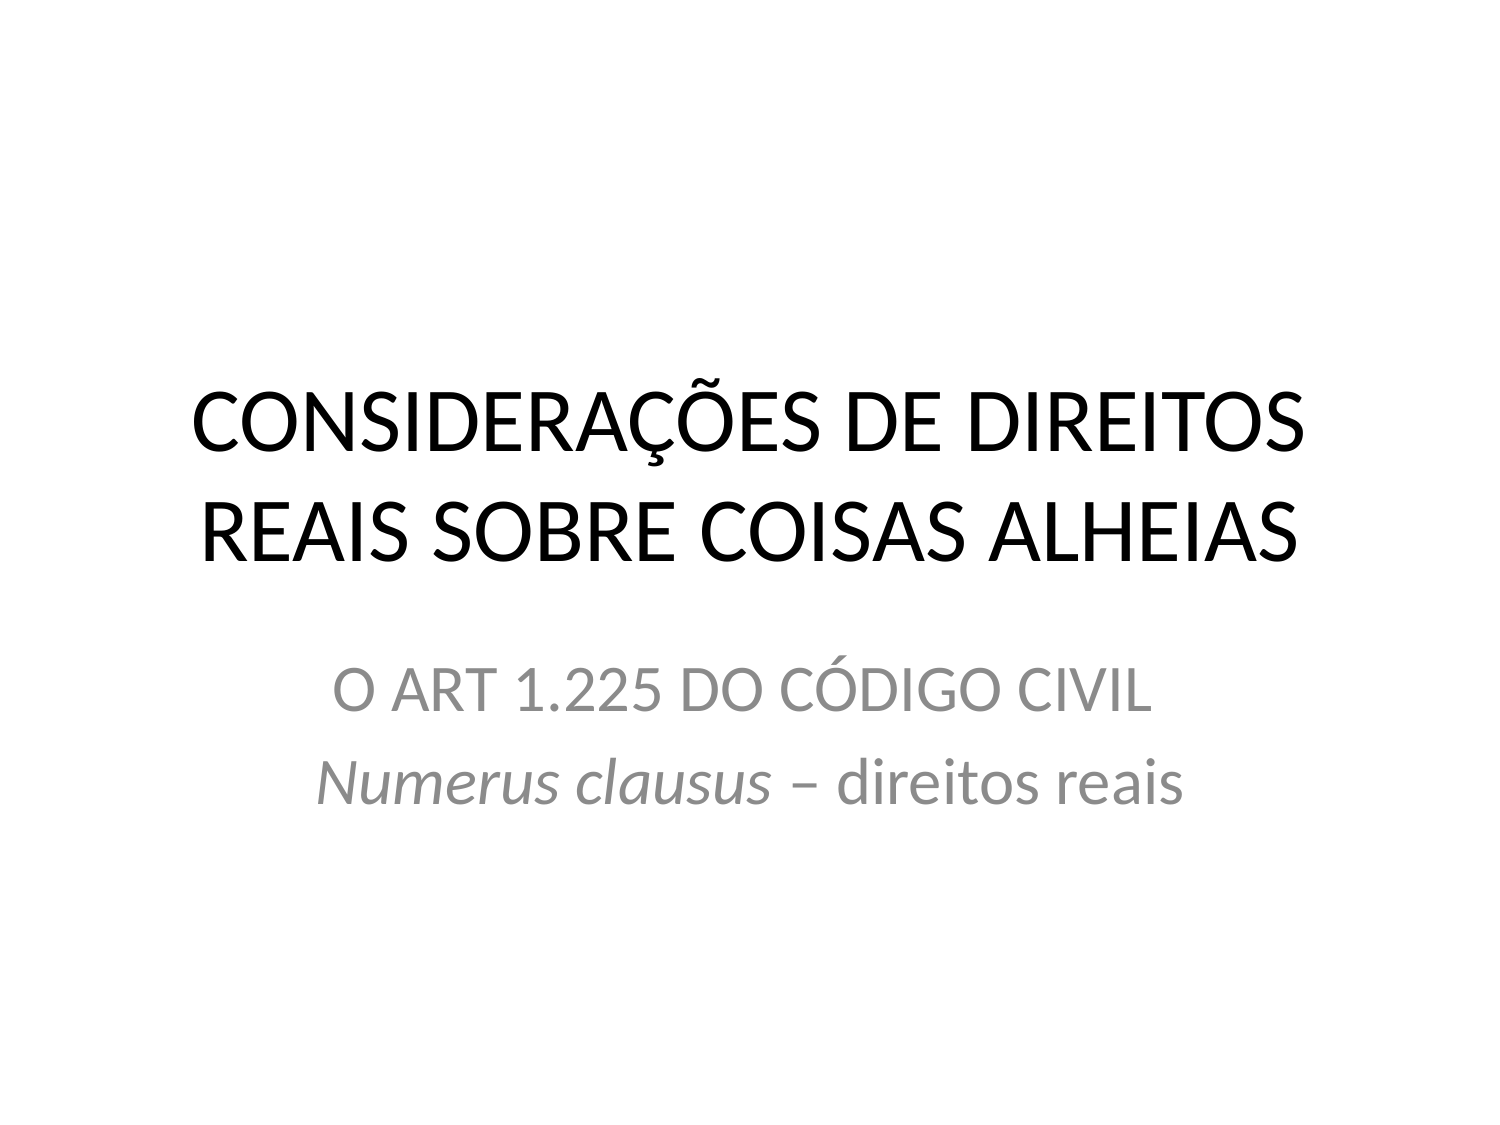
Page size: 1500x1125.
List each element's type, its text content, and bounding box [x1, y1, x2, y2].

subtitle O ART 1.225 DO CÓDIGO CIVIL Numerus clausus – direitos reais [225, 637, 1275, 925]
title CONSIDERAÇÕES DE DIREITOS REAIS SOBRE COISAS ALHEIAS [112, 349, 1388, 591]
